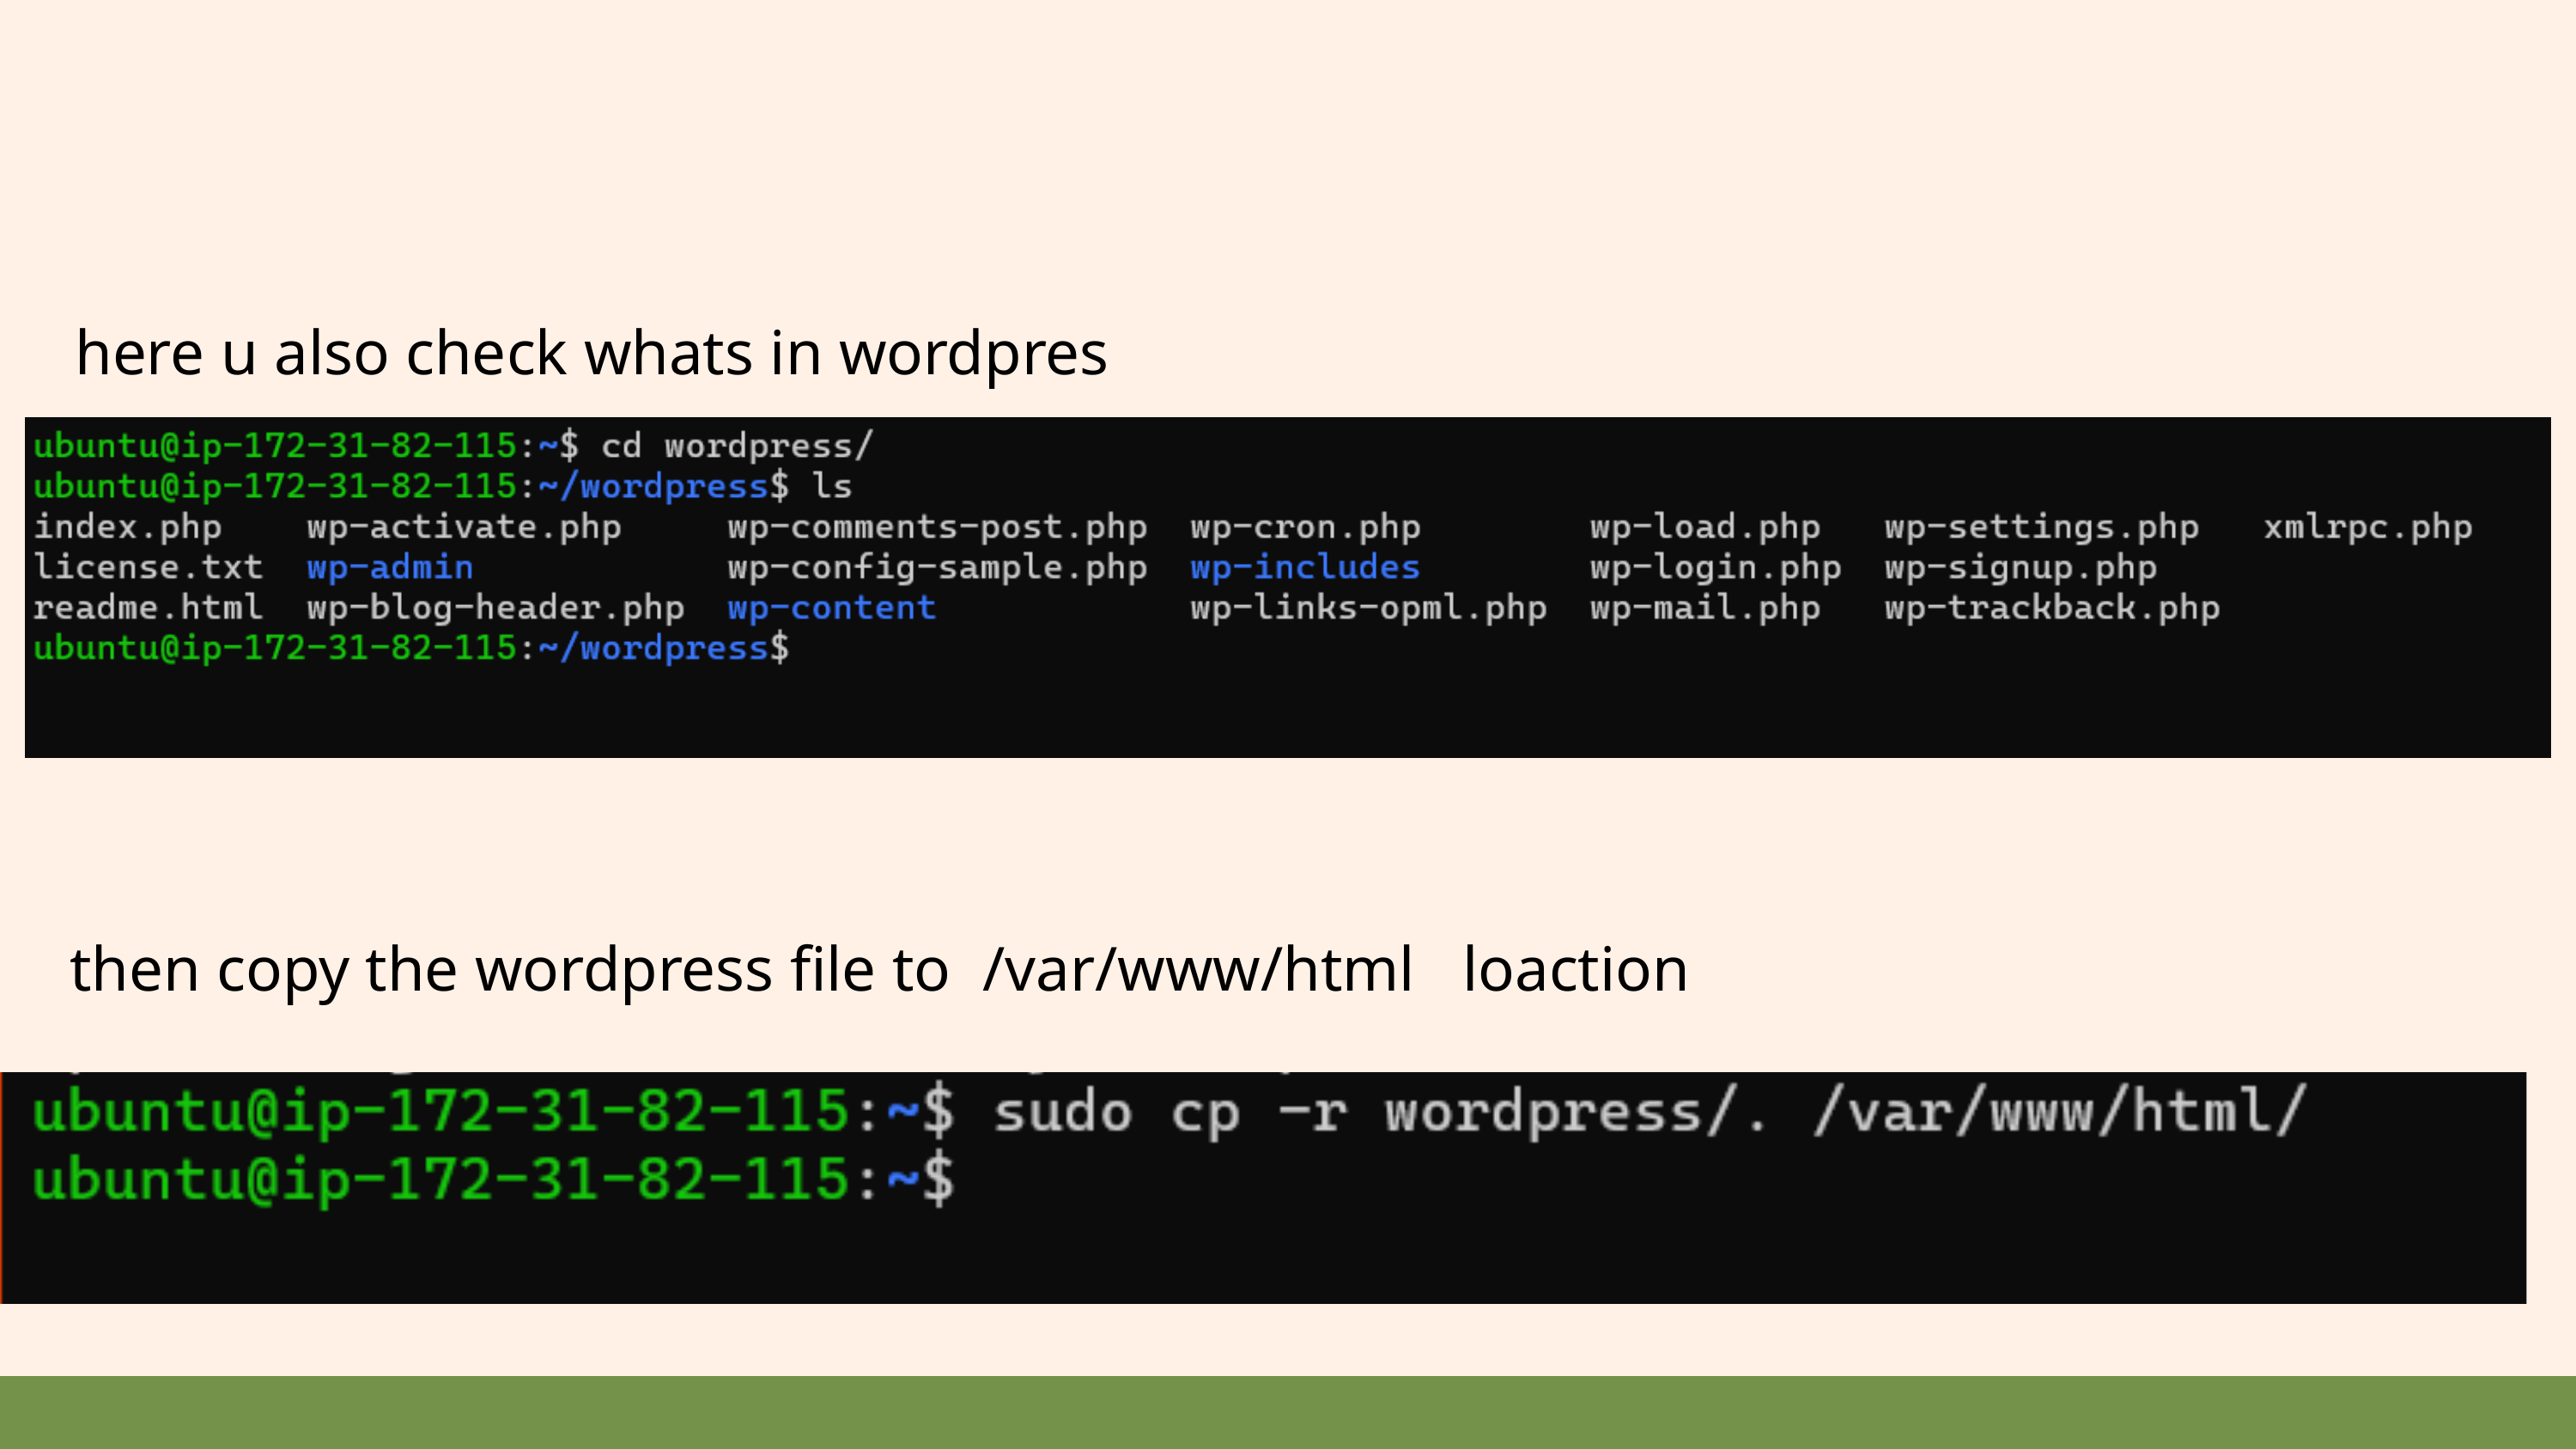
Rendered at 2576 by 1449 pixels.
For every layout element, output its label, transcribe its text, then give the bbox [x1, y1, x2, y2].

text_box then copy the wordpress file to /var/www/html loaction [0, 918, 2144, 1003]
text_box here u also check whats in wordpres [0, 301, 1856, 387]
text_box [0, 1072, 2527, 1304]
text_box [25, 417, 2551, 758]
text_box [0, 1375, 2576, 1449]
